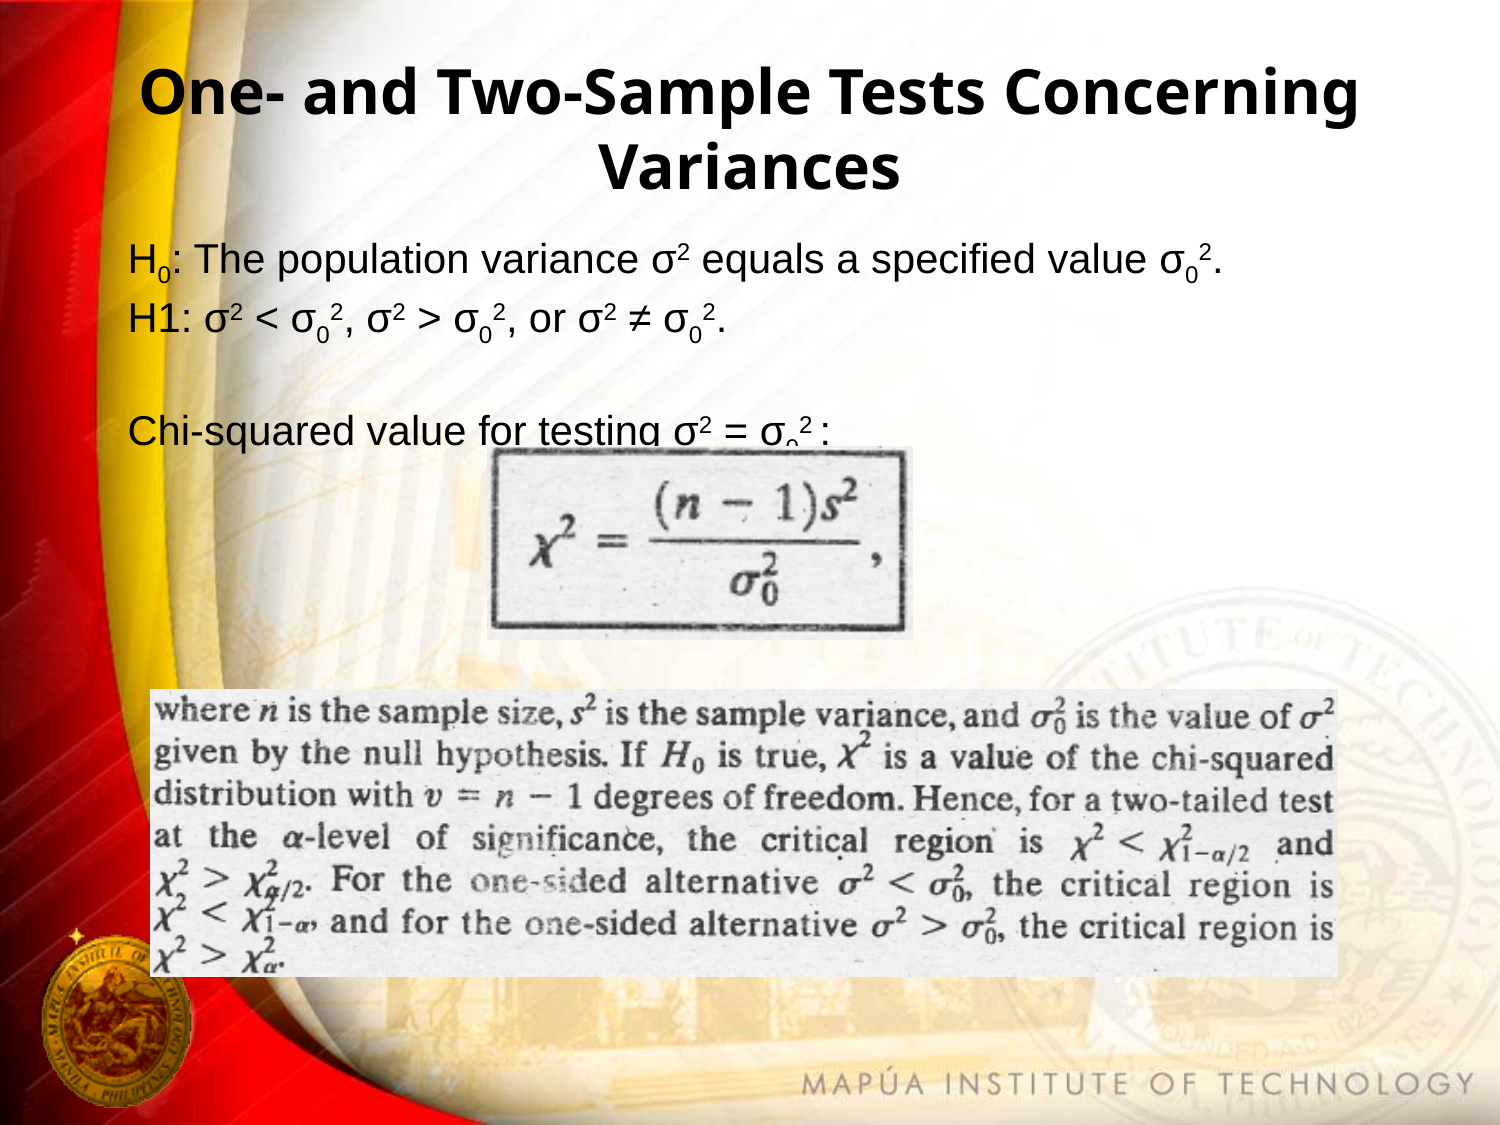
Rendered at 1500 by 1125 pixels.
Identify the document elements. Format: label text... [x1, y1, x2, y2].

list H0: The population variance σ2 equals a specified value σ02. H1: σ2 < σ02, σ2 > σ02, or σ2 ≠ σ02. Chi-squared value for testing σ2 = σ02 : [112, 224, 1425, 938]
title One- and Two-Sample Tests Concerning Variances [75, 45, 1425, 233]
picture [0, 0, 1500, 1125]
